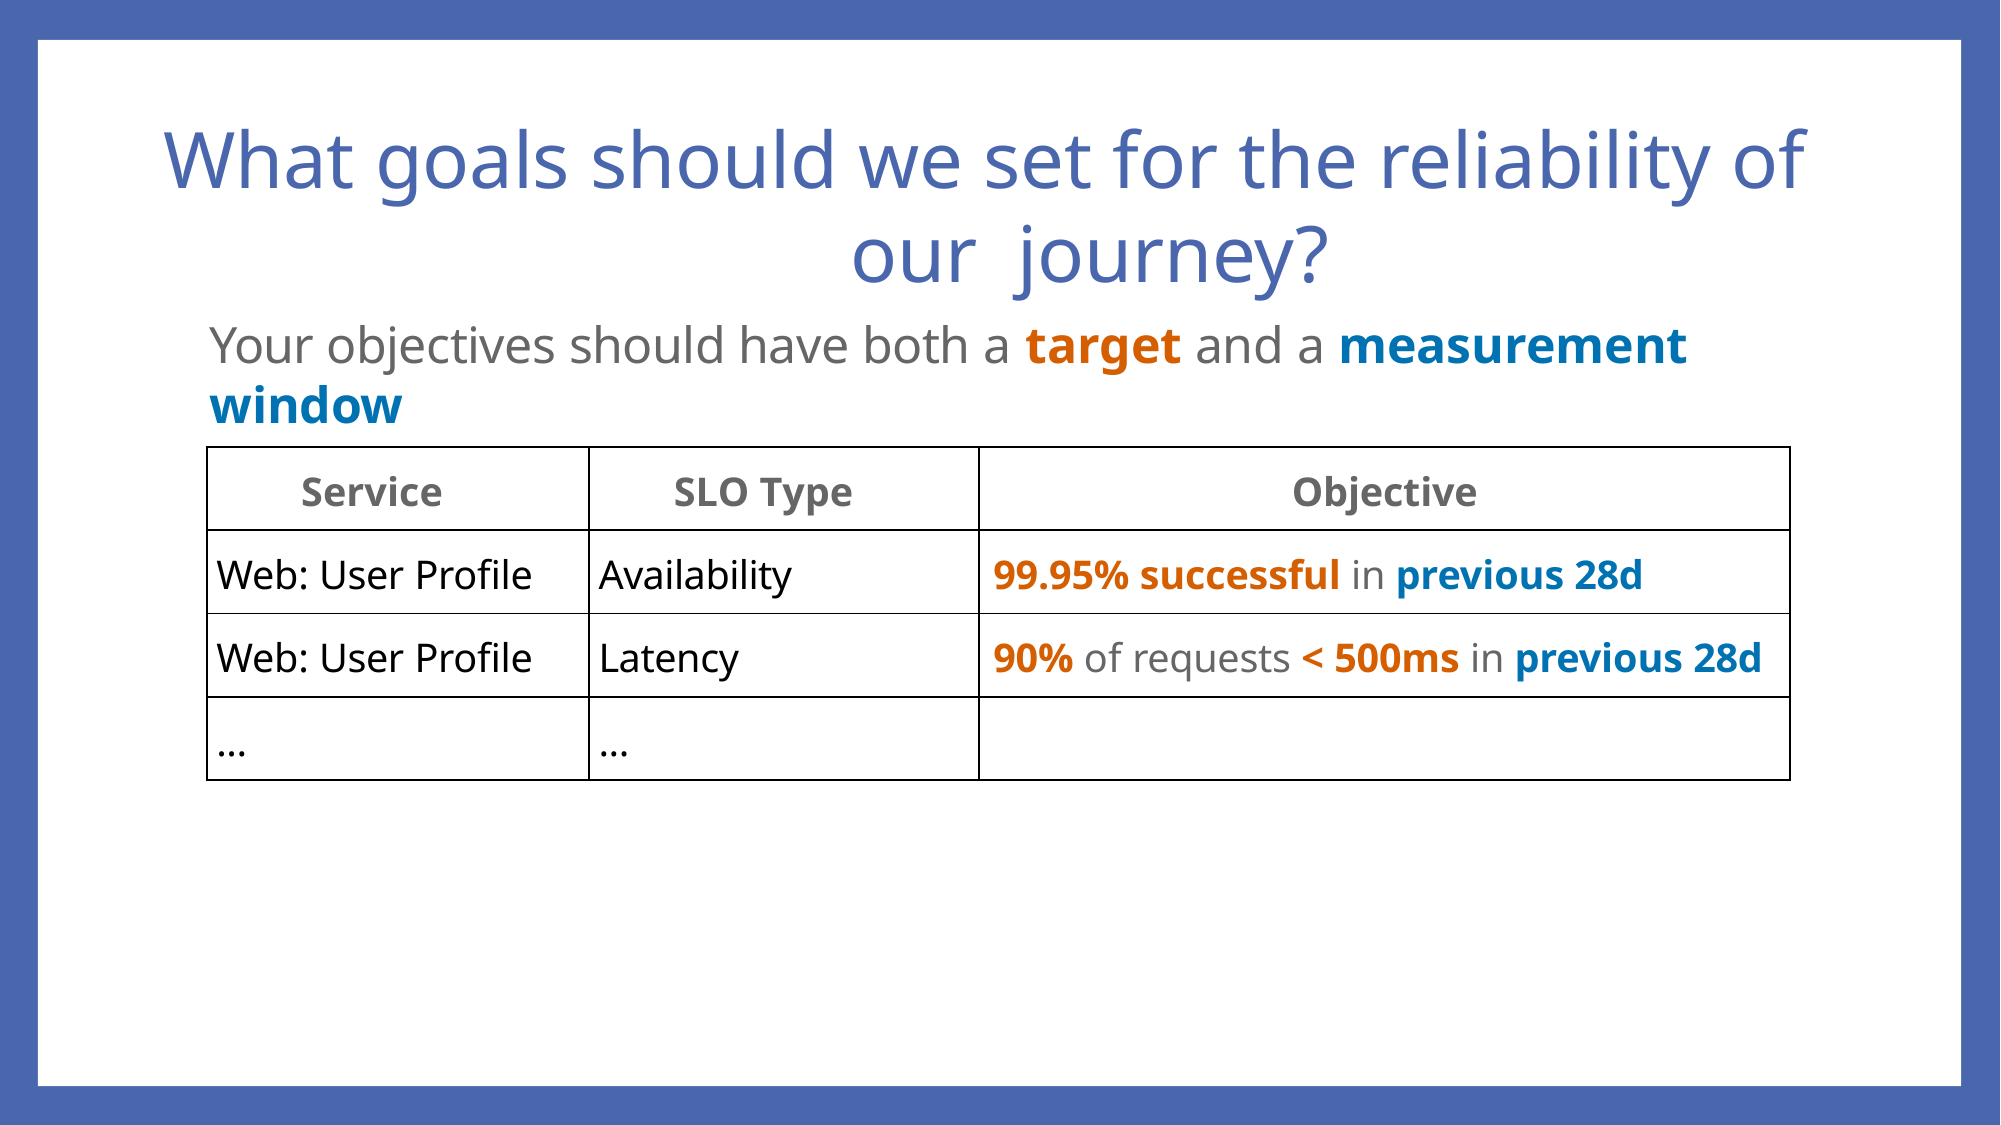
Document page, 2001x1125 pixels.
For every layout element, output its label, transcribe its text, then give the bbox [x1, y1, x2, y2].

table_cell ... [208, 698, 588, 779]
table_header SLO Type [590, 448, 978, 529]
table_cell Latency [590, 614, 978, 696]
text_box Your objectives should have both a target and a measurement window [206, 310, 1772, 434]
table_header Objective [980, 448, 1789, 529]
table_cell [980, 698, 1789, 779]
table_header Service [208, 448, 588, 529]
table_cell 90% of requests < 500ms in previous 28d [980, 614, 1789, 696]
table_cell Availability [590, 531, 978, 613]
table_cell Web: User Proﬁle [208, 531, 588, 613]
table_cell 99.95% successful in previous 28d [980, 531, 1789, 613]
table_cell Web: User Proﬁle [208, 614, 588, 696]
table_cell ... [590, 698, 978, 779]
title What goals should we set for the reliability of our journey? [160, 108, 1838, 299]
